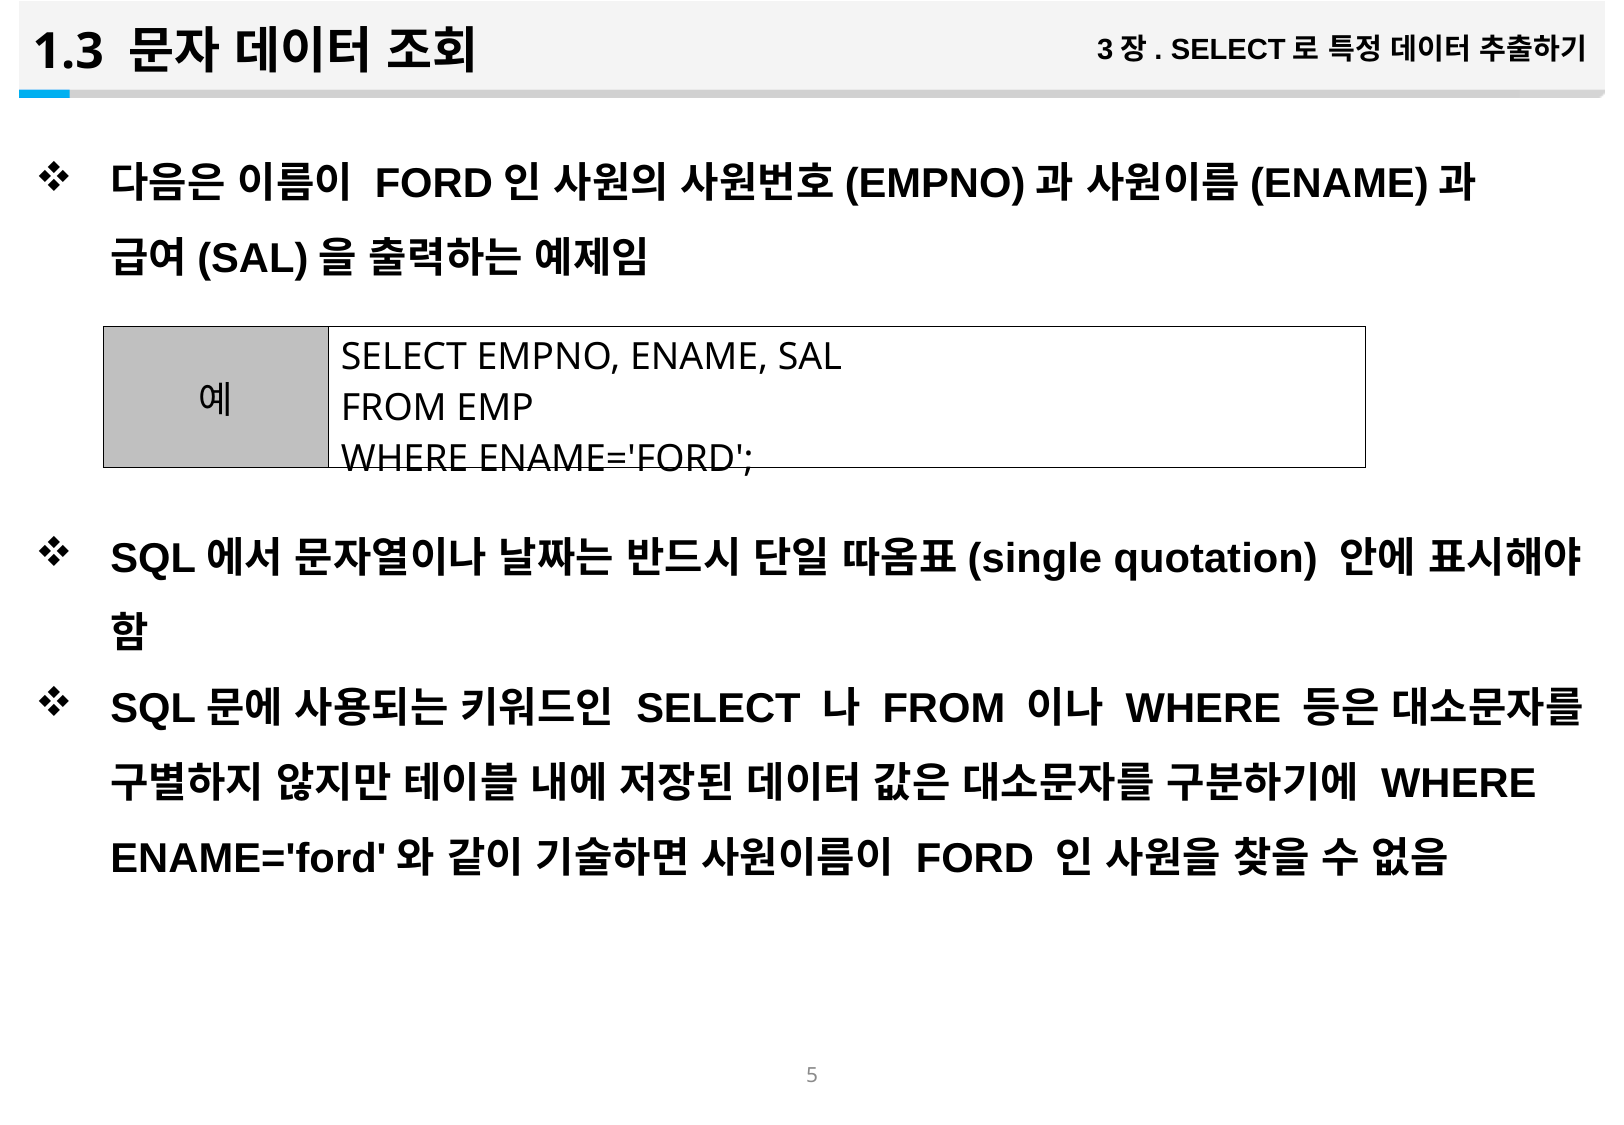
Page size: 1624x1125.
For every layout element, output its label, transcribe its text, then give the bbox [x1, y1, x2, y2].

slide_number 4 [622, 1045, 1002, 1106]
text_box 3장. SELECT로 특정 데이터 추출하기 [1082, 22, 1603, 73]
list 1.3 문자 데이터 조회 [17, 11, 1167, 85]
table_header 예 [104, 327, 328, 467]
table_header SELECT EMPNO, ENAME, SAL FROM EMP WHERE ENAME='FORD'; [329, 327, 1365, 467]
text_box 다음은 이름이 FORD인 사원의 사원번호(EMPNO)과 사원이름(ENAME)과 급여(SAL)을 출력하는 예제임 SQL에서 문자열이나 날짜는 반드시 단일 따옴표(single quotation) 안에 표시해야 함 SQL문에 사용되는 키워드인 SELECT 나 FROM 이나 WHERE 등은 대소문자를 구별하지 않지만 테이블 내에 저장된 데이터 값은 대소문자를 구분하기에 WHERE ENAME='ford'와 같이 기술하면 사원이름이 FORD 인 사원을 찾을 수 없음 [20, 123, 1602, 889]
picture [19, 1, 1605, 98]
